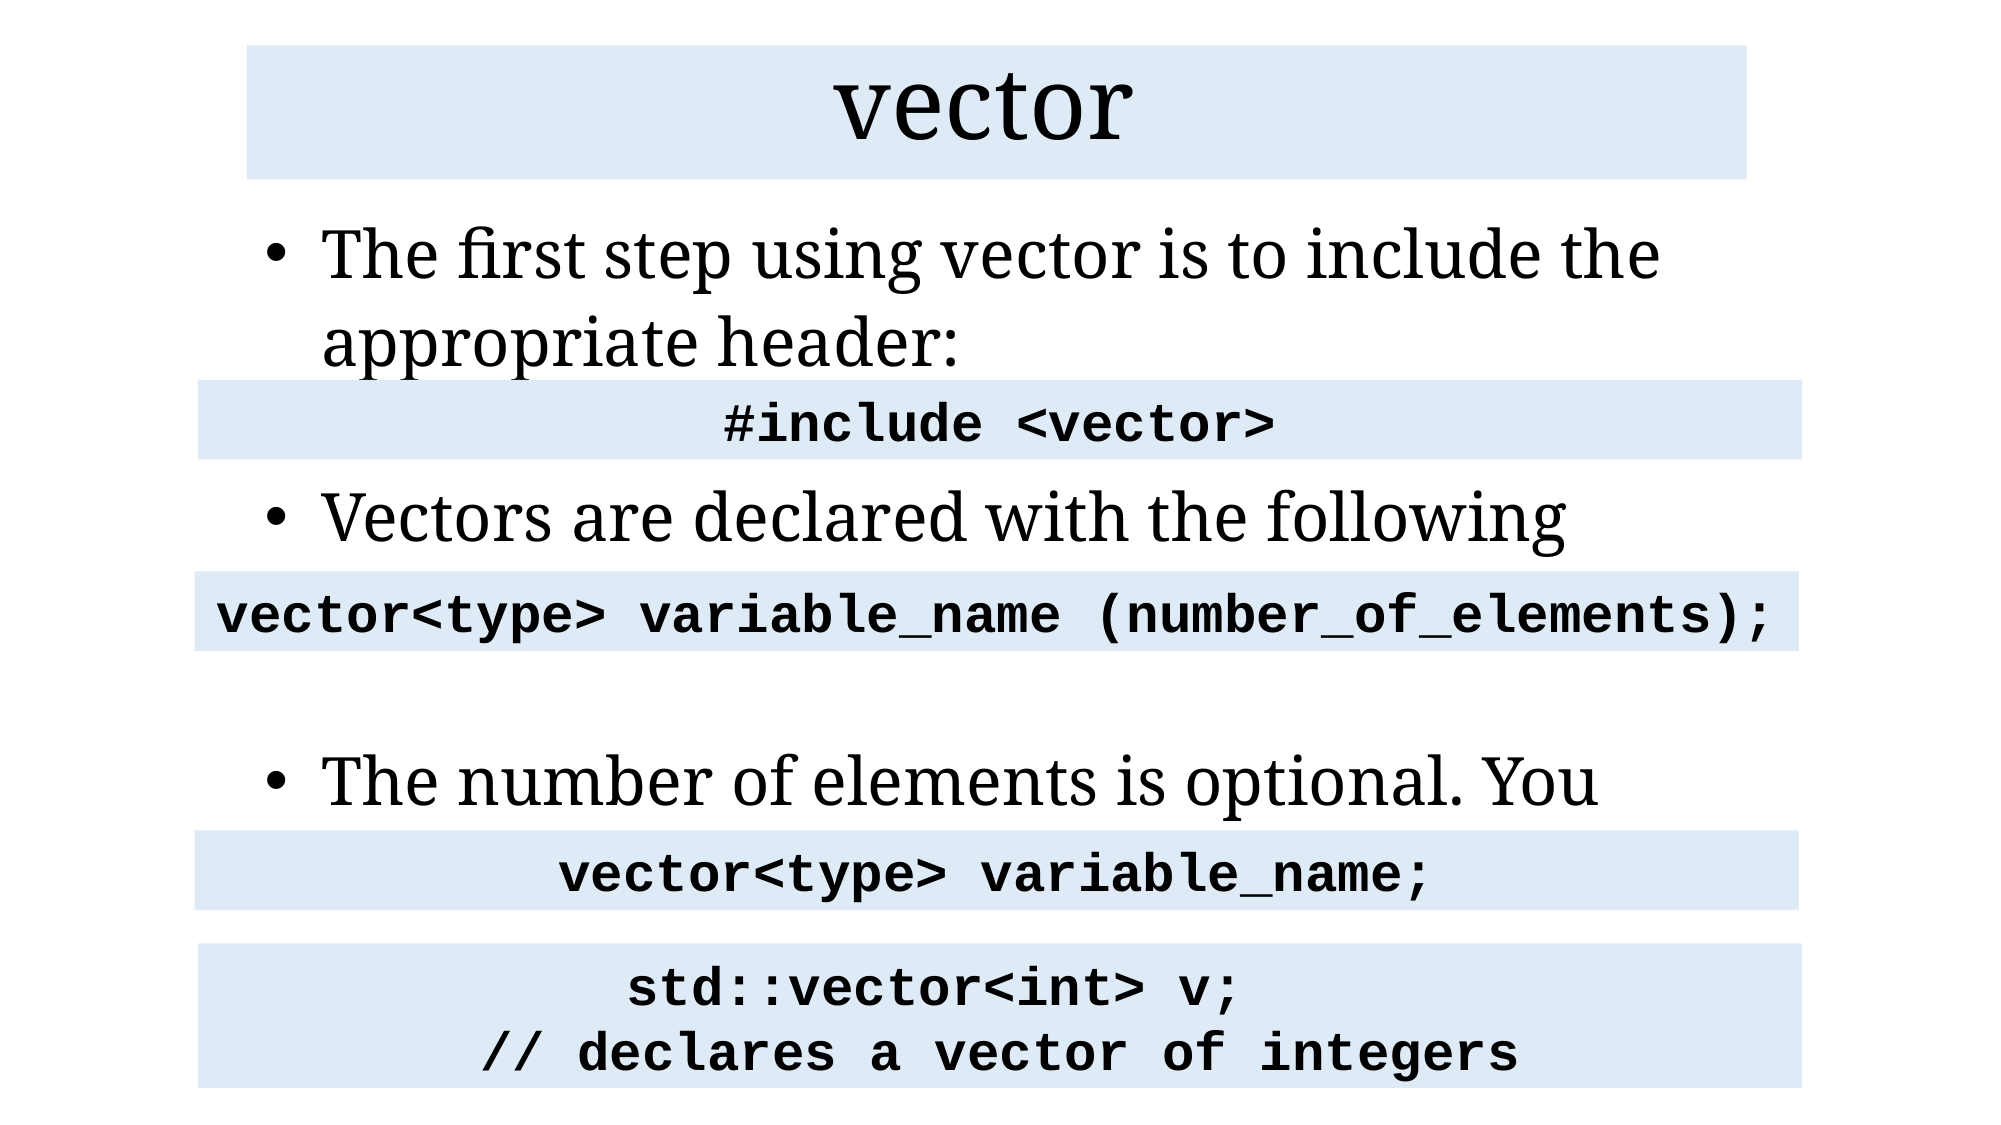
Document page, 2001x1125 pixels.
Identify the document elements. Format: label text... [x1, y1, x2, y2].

text_box The first step using vector is to include the appropriate header: Vectors are declared with the following syntax: The number of elements is optional. You could declare it like this: [249, 460, 1750, 571]
text_box The first step using vector is to include the appropriate header: Vectors are declared with the following syntax: The number of elements is optional. You could declare it like this: [249, 652, 1750, 830]
text_box std::vector<int> v; // declares a vector of integers [197, 943, 1803, 1089]
text_box vector<type> variable_name; [194, 830, 1799, 911]
text_box vector [246, 45, 1747, 180]
text_box vector<type> variable_name (number_of_elements); [194, 571, 1799, 652]
text_box The first step using vector is to include the appropriate header: Vectors are declared with the following syntax: The number of elements is optional. You could declare it like this: [249, 911, 1750, 915]
text_box The first step using vector is to include the appropriate header: Vectors are declared with the following syntax: The number of elements is optional. You could declare it like this: [249, 196, 1750, 379]
text_box #include <vector> [197, 379, 1803, 460]
